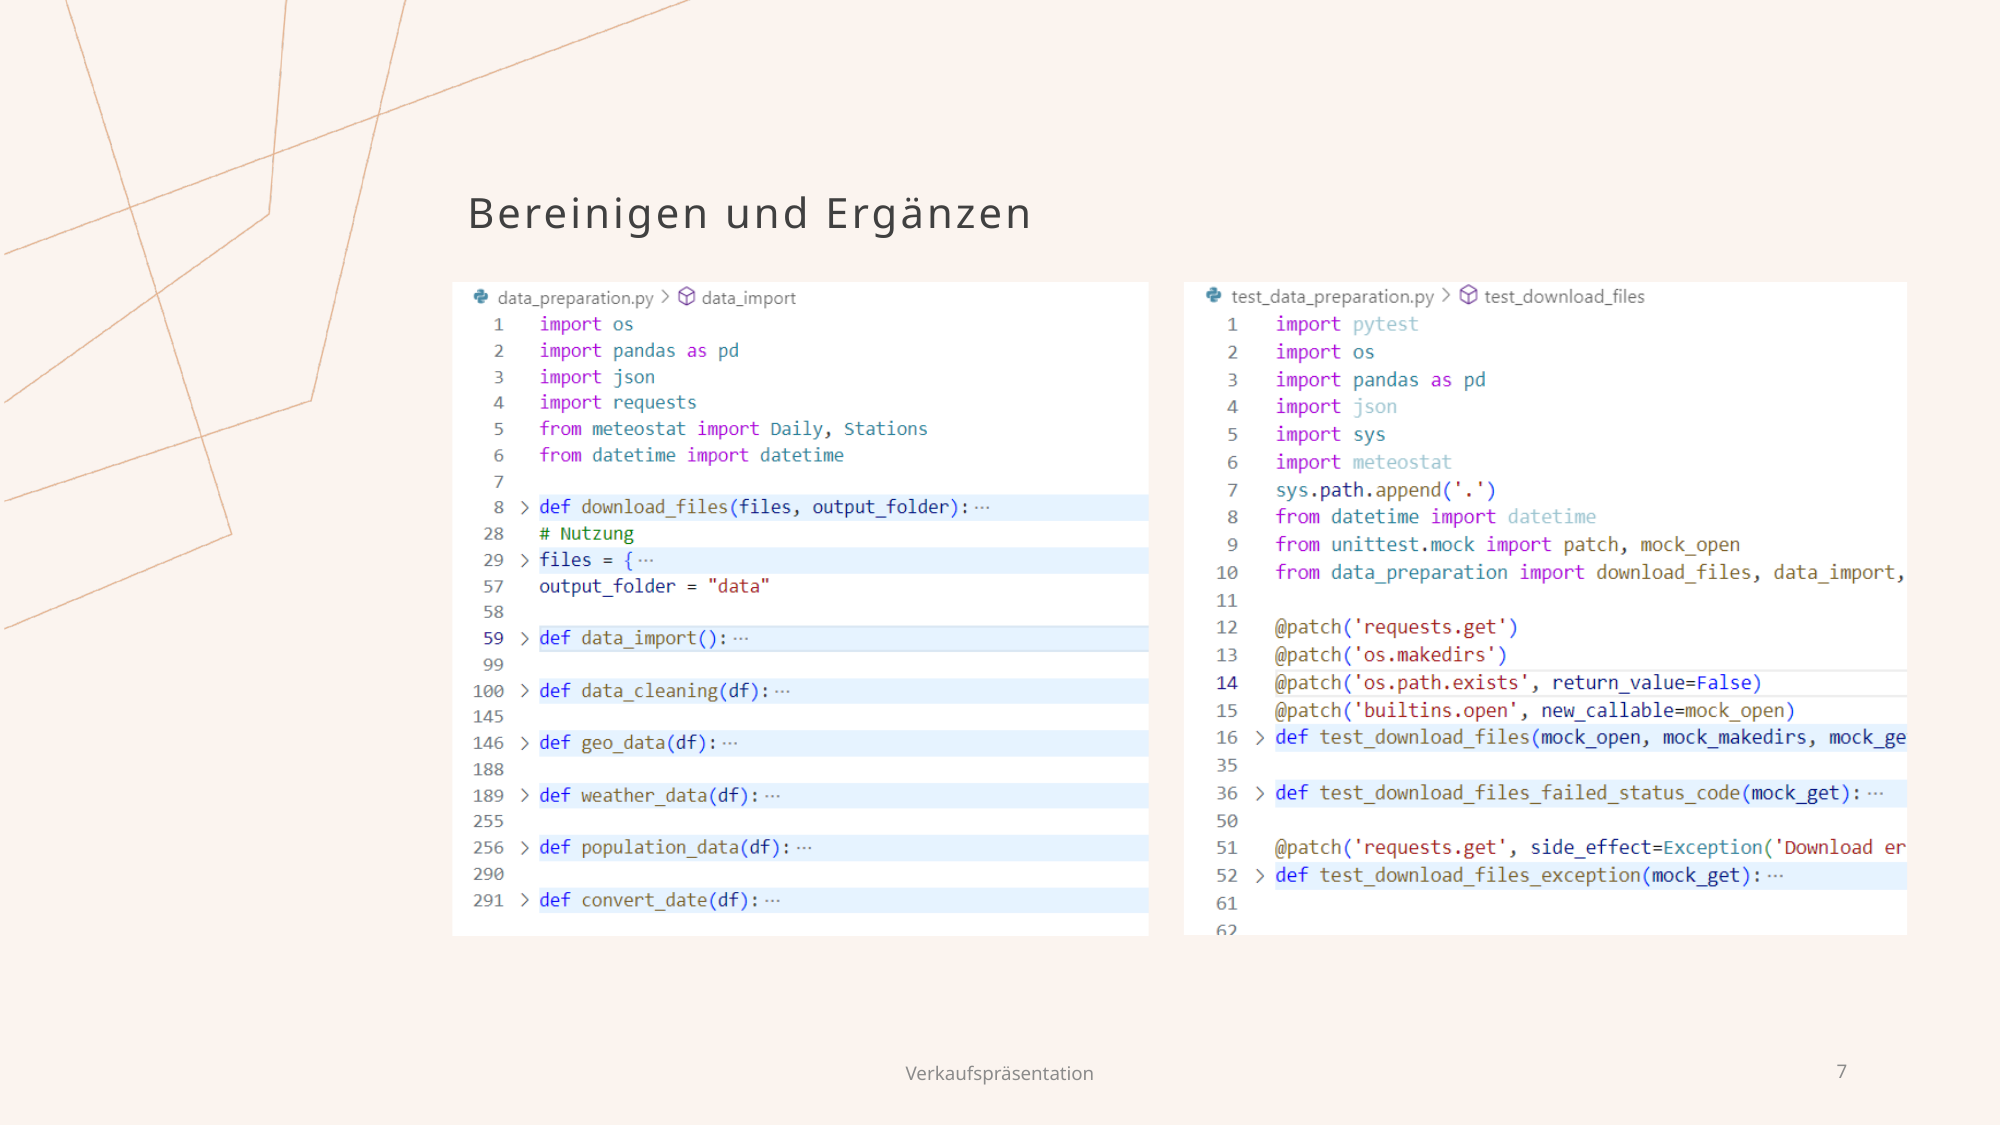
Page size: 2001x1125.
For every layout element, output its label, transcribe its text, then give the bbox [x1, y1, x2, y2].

picture [4, 0, 1149, 936]
footer Verkaufspräsentation [662, 1042, 1338, 1103]
slide_number 7 [1412, 1042, 1863, 1103]
picture [1183, 281, 1908, 935]
list Bereinigen und Ergänzen [452, 109, 1096, 245]
